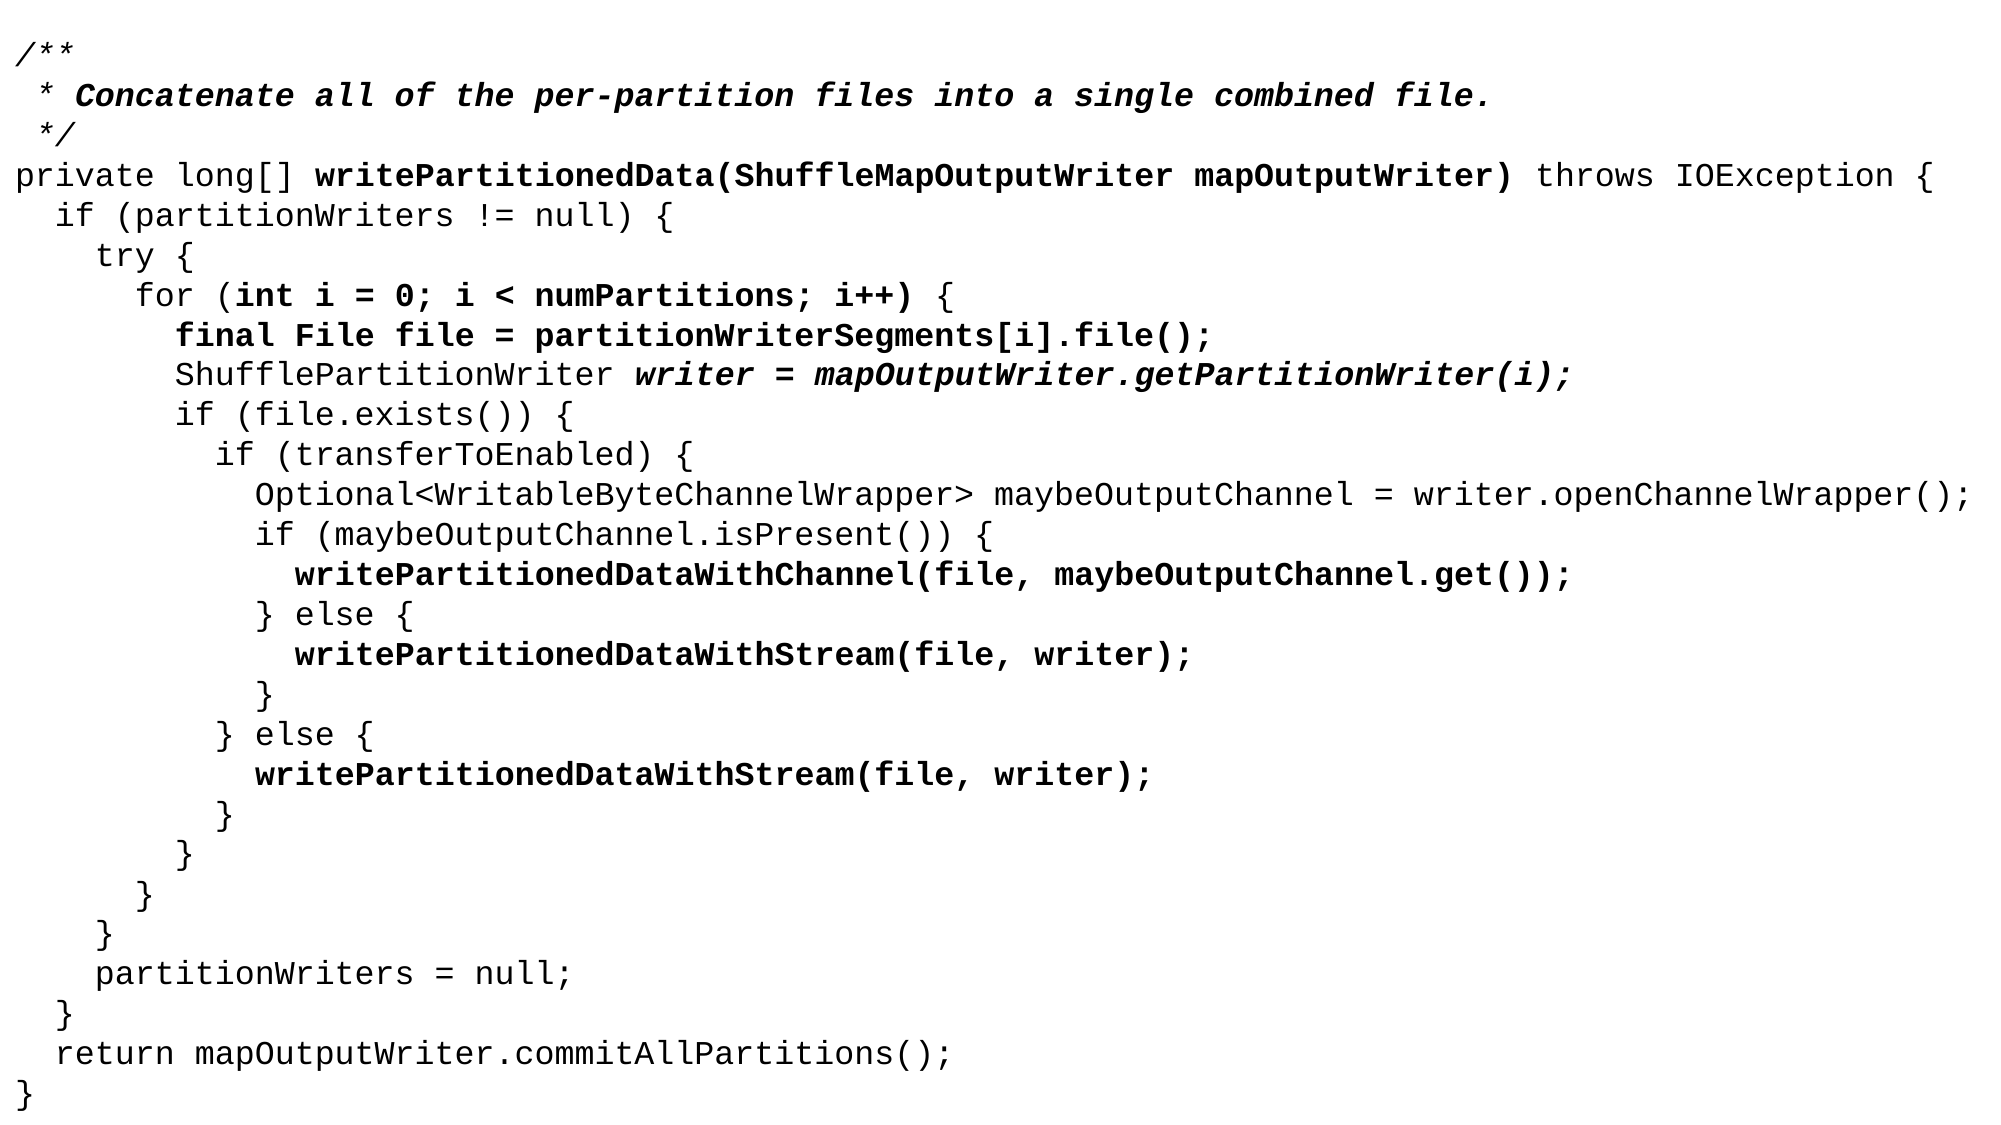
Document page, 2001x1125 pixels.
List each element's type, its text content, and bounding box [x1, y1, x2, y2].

text_box /** * Concatenate all of the per-partition files into a single combined file. */ private long[] writePartitionedData(ShuffleMapOutputWriter mapOutputWriter) throws IOException { if (partitionWriters != null) { try { for (int i = 0; i < numPartitions; i++) { final File file = partitionWriterSegments[i].file(); ShufflePartitionWriter writer = mapOutputWriter.getPartitionWriter(i); if (file.exists()) { if (transferToEnabled) { Optional<WritableByteChannelWrapper> maybeOutputChannel = writer.openChannelWrapper(); if (maybeOutputChannel.isPresent()) { writePartitionedDataWithChannel(file, maybeOutputChannel.get()); } else { writePartitionedDataWithStream(file, writer); } } else { writePartitionedDataWithStream(file, writer); } } } } partitionWriters = null; } return mapOutputWriter.commitAllPartitions(); } [0, 25, 2000, 1119]
